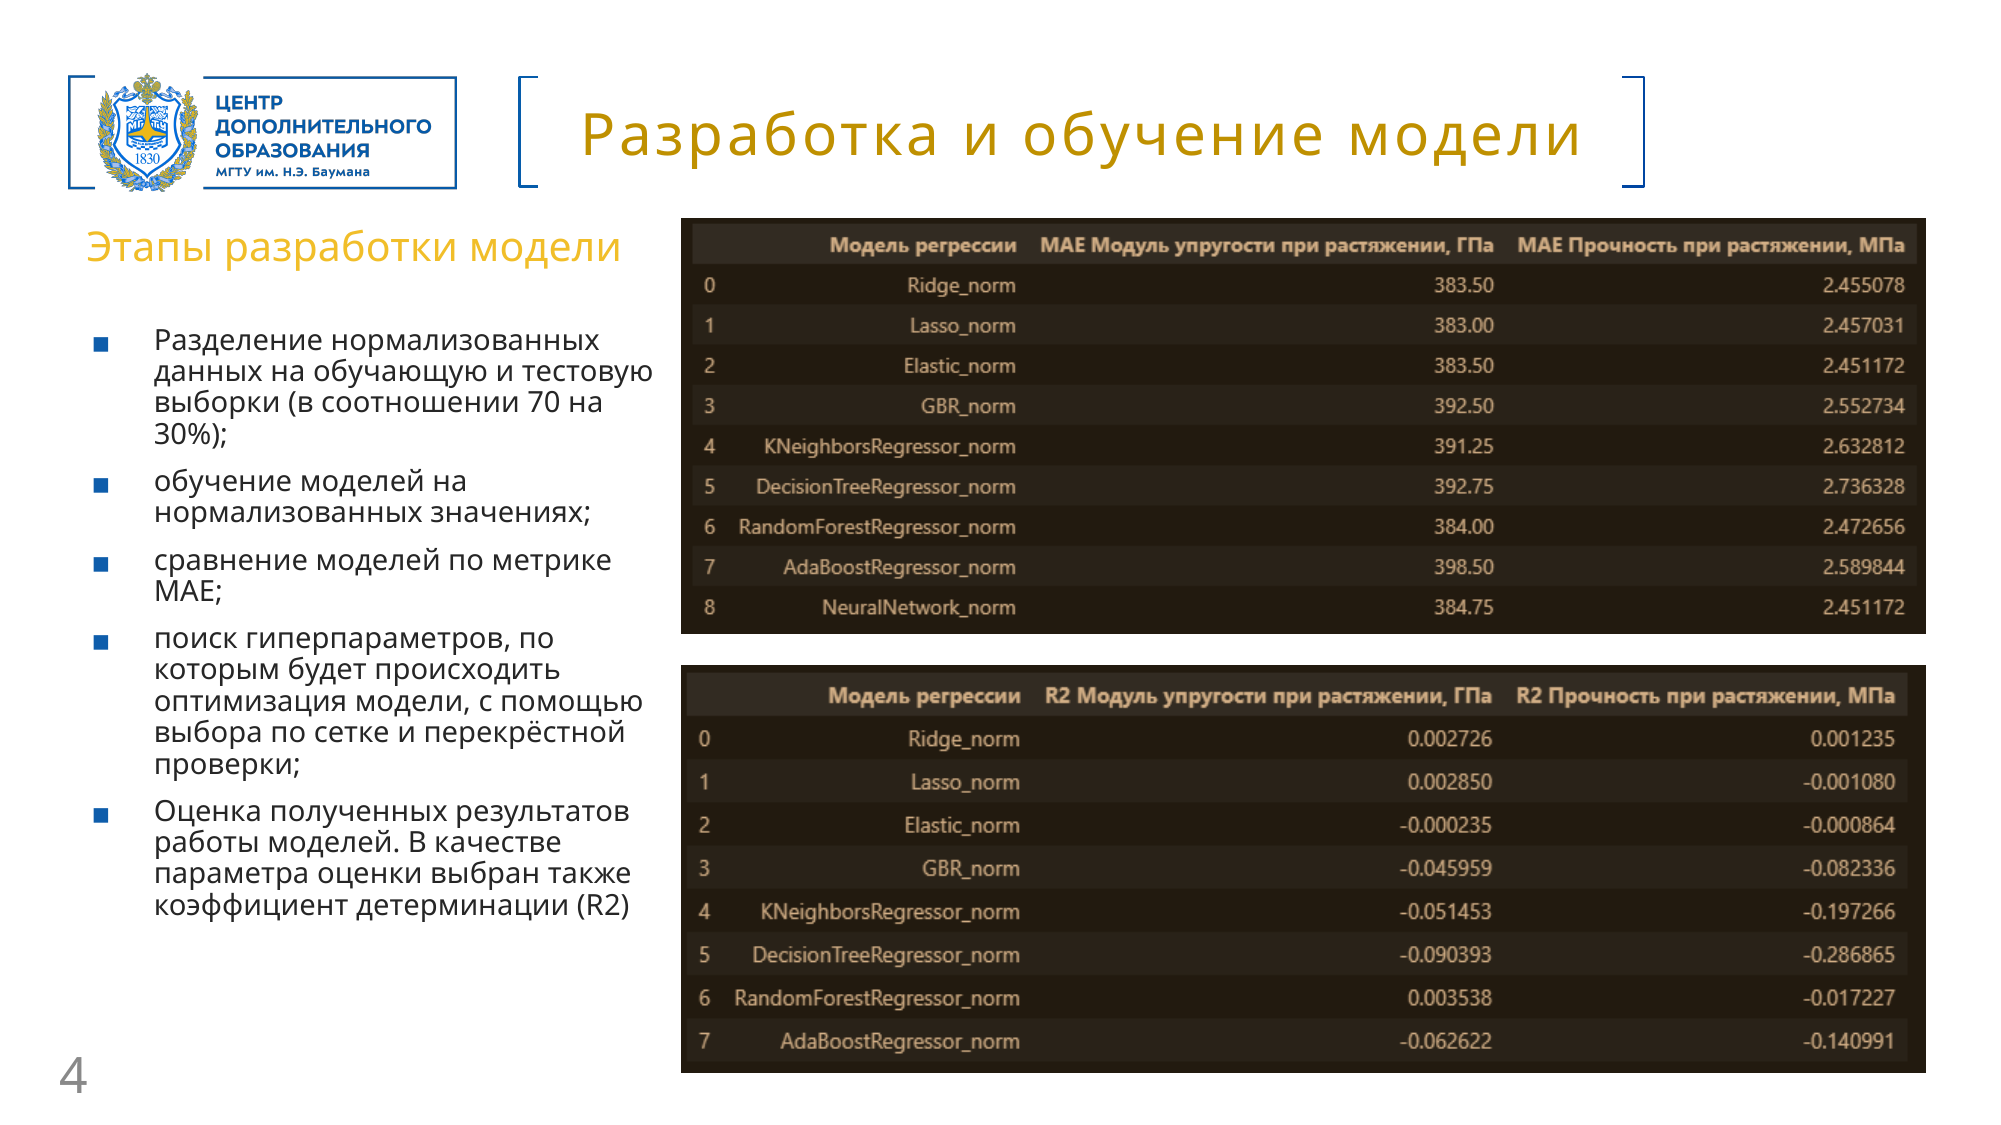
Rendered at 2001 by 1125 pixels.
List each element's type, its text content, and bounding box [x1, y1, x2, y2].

picture [681, 218, 1926, 634]
list Этапы разработки модели [34, 218, 661, 302]
slide_number 4 [44, 1055, 139, 1101]
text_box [519, 76, 1645, 187]
picture [68, 73, 457, 192]
picture [681, 665, 1926, 1074]
list Разделение нормализованных данных на обучающую и тестовую выборки (в соотношении 70 на 30%); обучение моделей на нормализованных значениях; сравнение моделей по метрике МАЕ; поиск гиперпараметров, по которым будет происходить оптимизация модели, с помощью выбора по сетке и перекрёстной проверки; Оценка полученных результатов работы моделей. В качестве параметра оценки выбран также коэффициент детерминации (R2) [63, 317, 682, 990]
